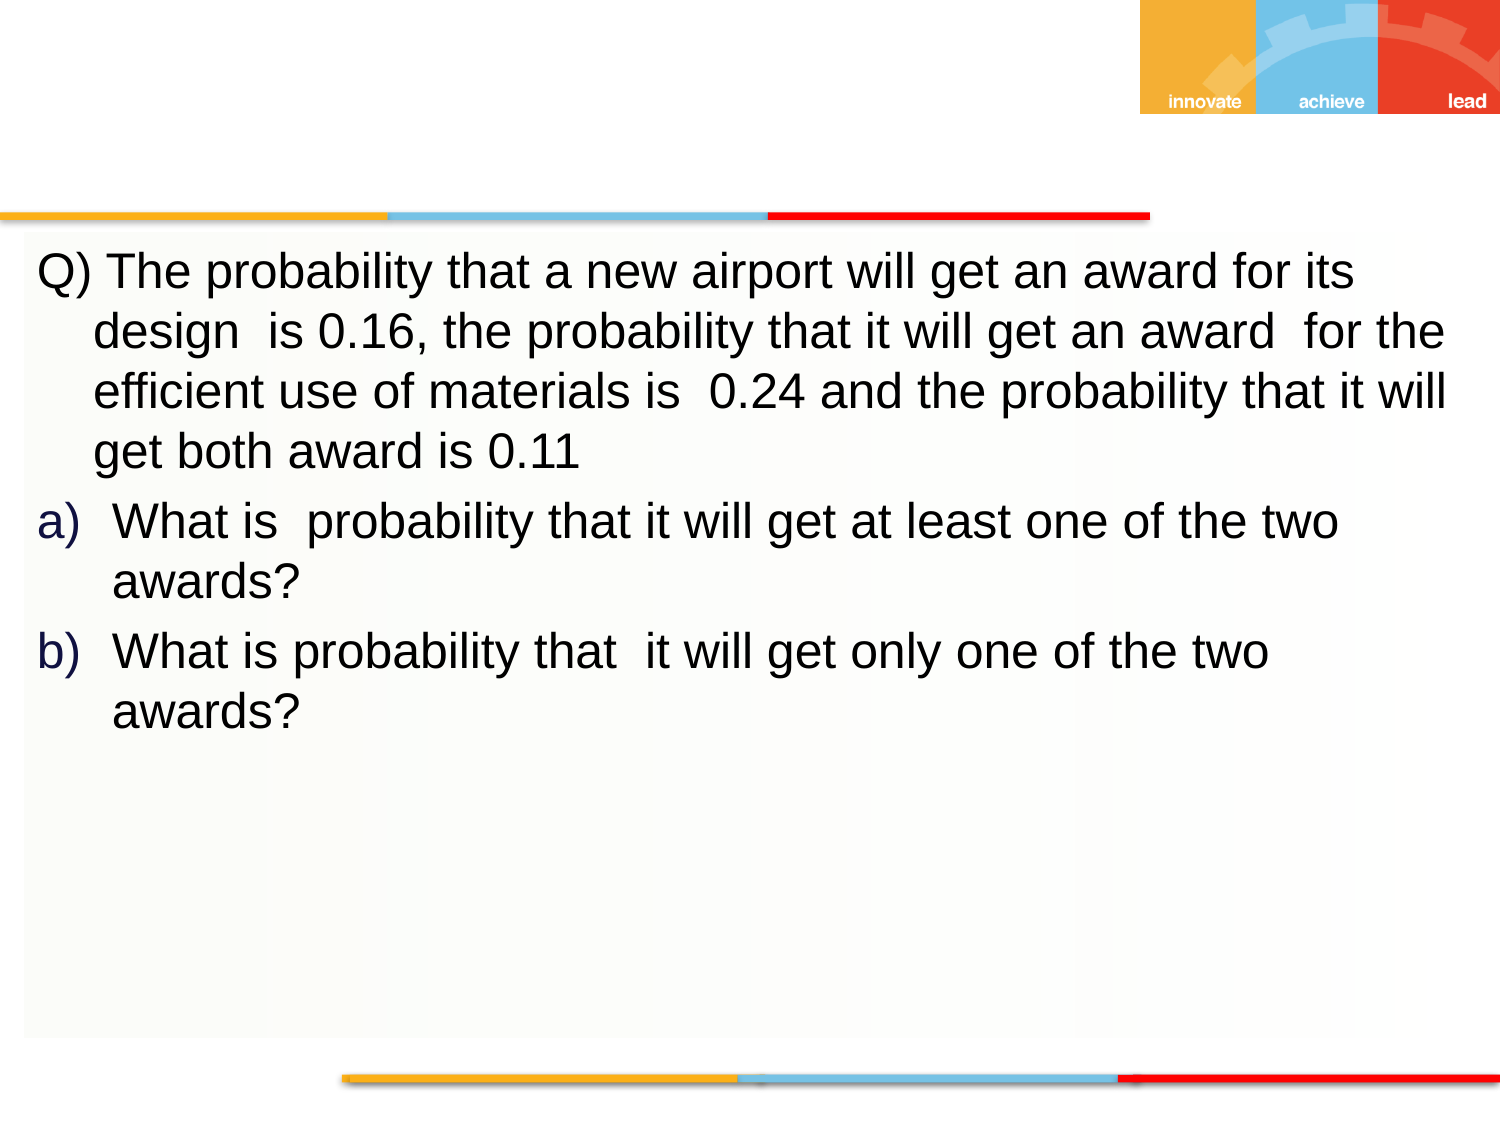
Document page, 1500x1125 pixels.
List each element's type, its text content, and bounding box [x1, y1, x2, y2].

picture [1140, 0, 1500, 114]
list Q) The probability that a new airport will get an award for its design is 0.16, the probability that it will get an award for the efficient use of materials is 0.24 and the probability that it will get both award is 0.11 What is probability that it will get at least one of the two awards? What is probability that it will get only one of the two awards? [24, 232, 1475, 1038]
